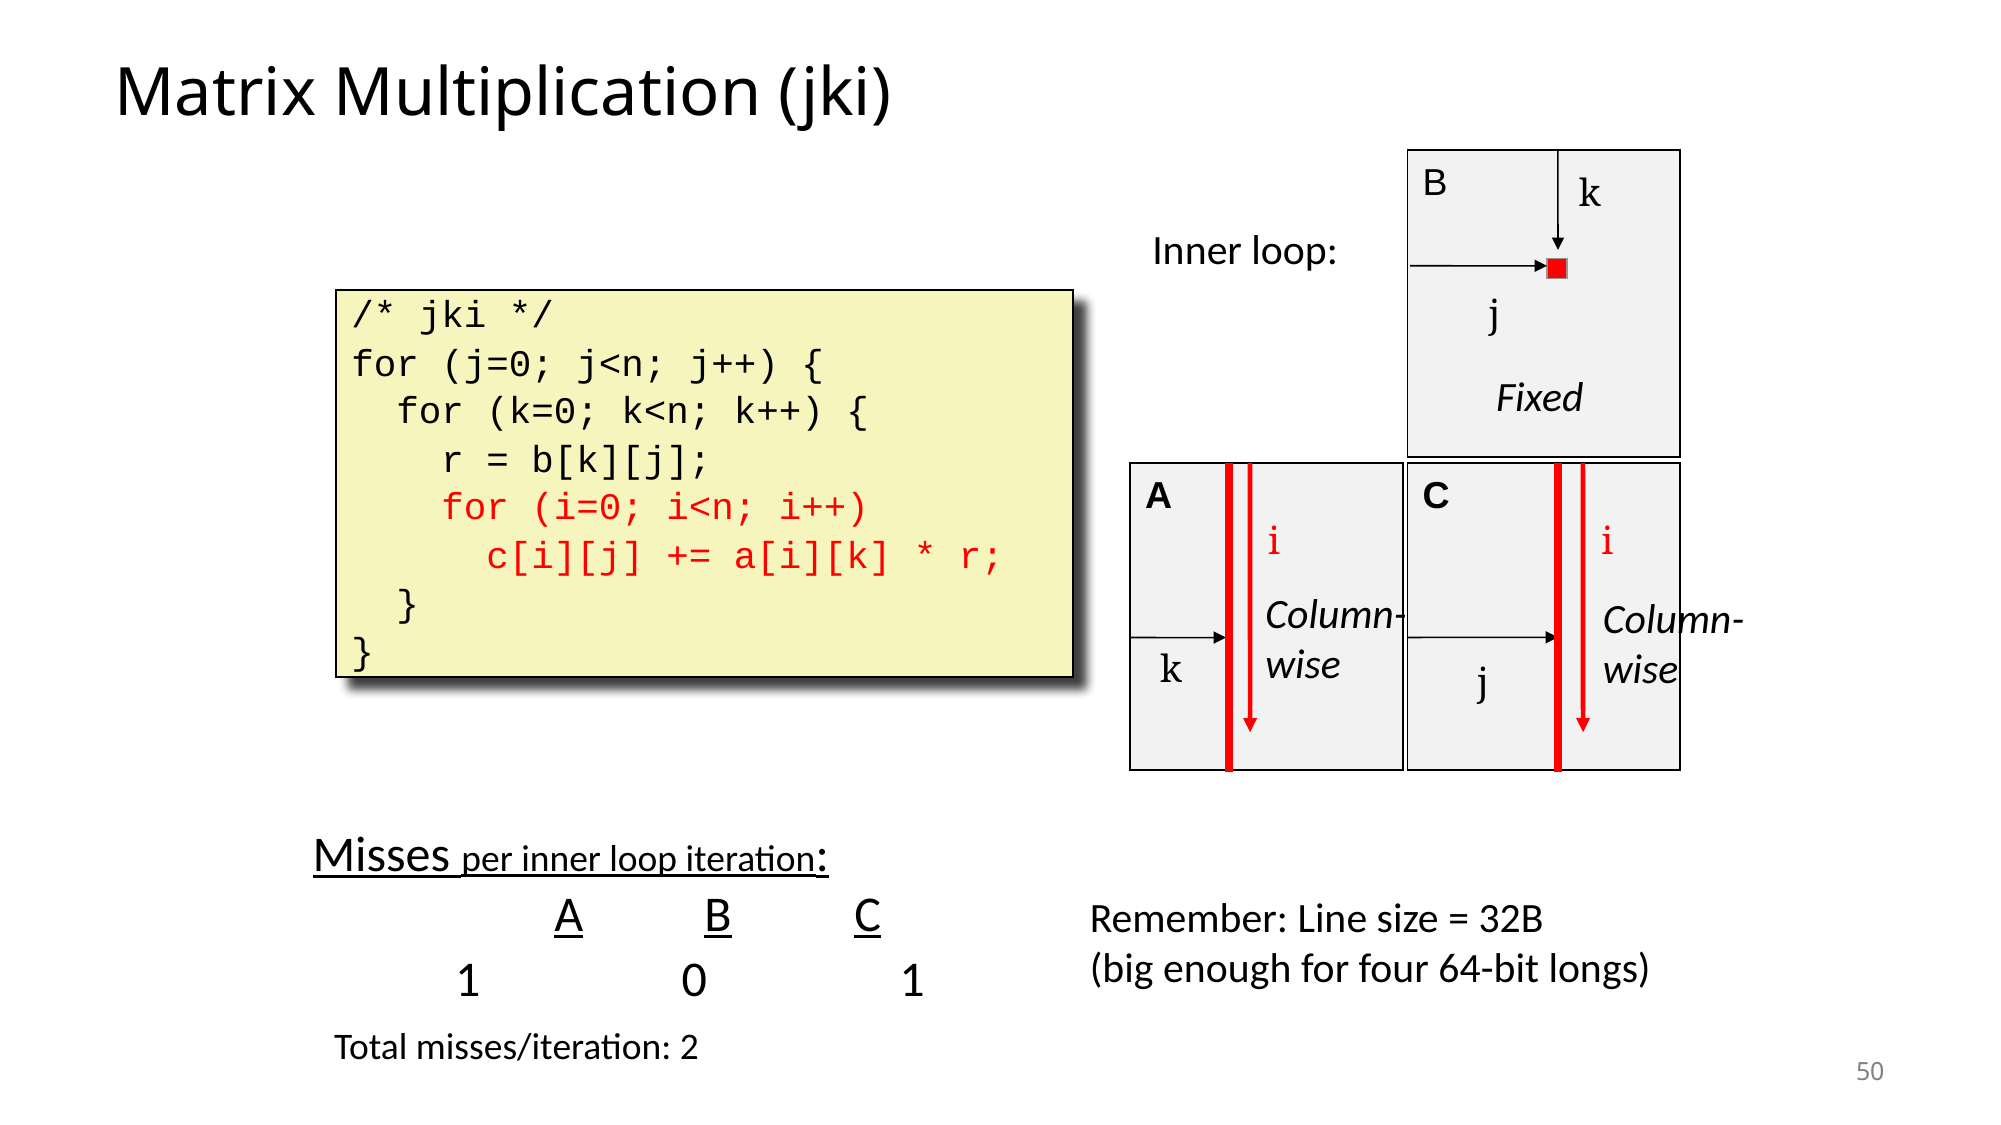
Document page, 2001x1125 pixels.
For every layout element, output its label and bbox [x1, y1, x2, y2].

text_box [1130, 149, 1760, 772]
text_box [263, 814, 1700, 1125]
title [99, 37, 1900, 150]
text_box [336, 289, 1074, 678]
slide_number [1749, 1042, 1900, 1103]
